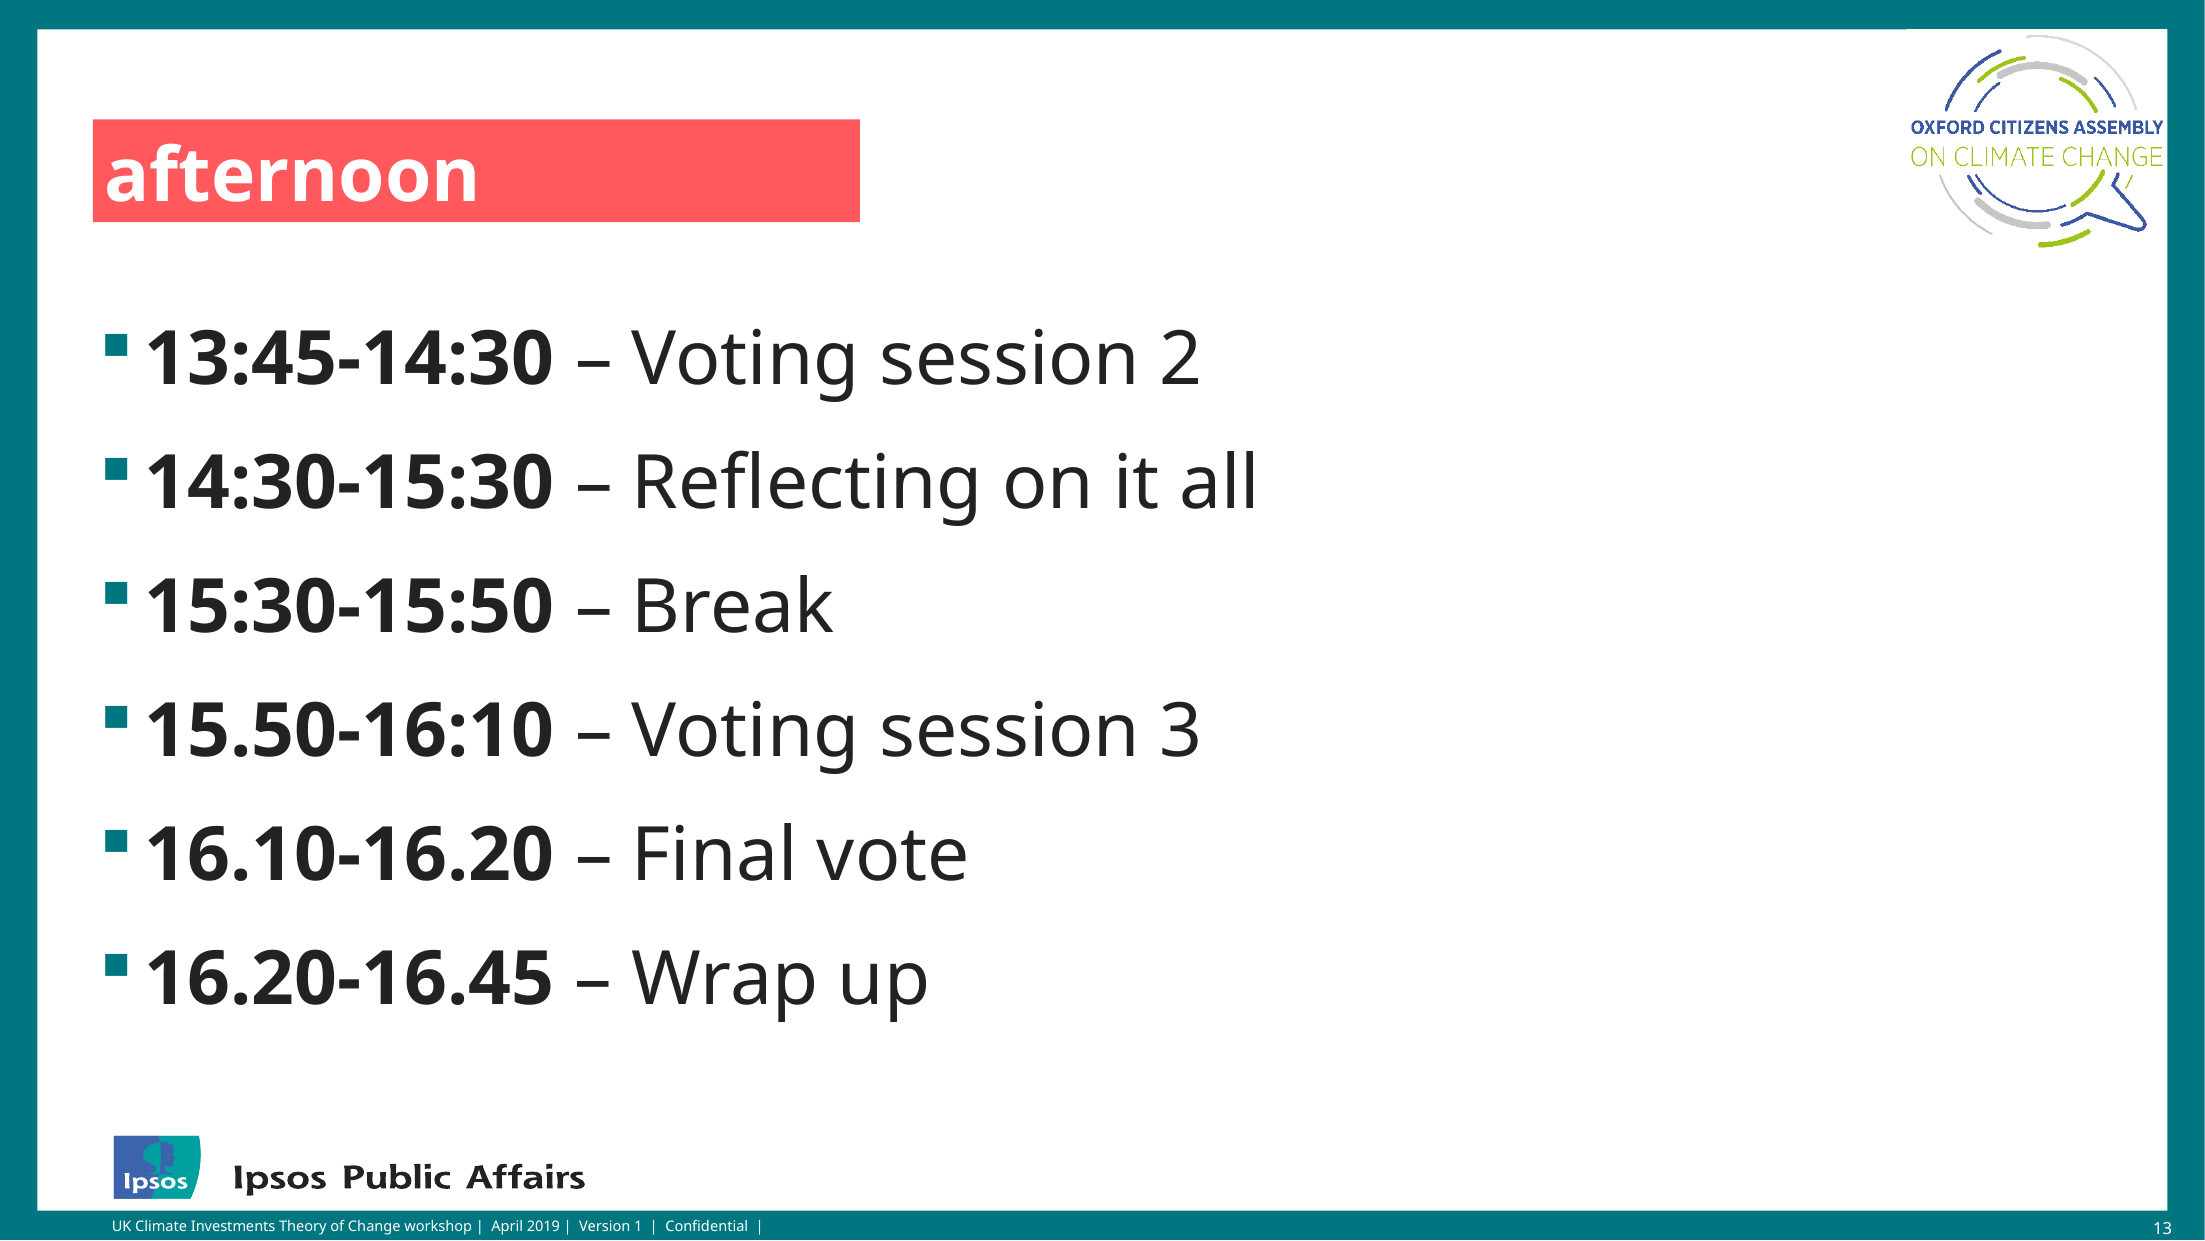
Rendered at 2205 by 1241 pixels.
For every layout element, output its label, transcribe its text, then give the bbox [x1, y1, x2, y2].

list 13:45-14:30 – Voting session 2 14:30-15:30 – Reflecting on it all 15:30-15:50 – Break 15.50-16:10 – Voting session 3 16.10-16.20 – Final vote 16.20-16.45 – Wrap up [99, 300, 2095, 1010]
picture [1907, 29, 2167, 252]
title Tomorrow afternoon [92, 119, 860, 223]
